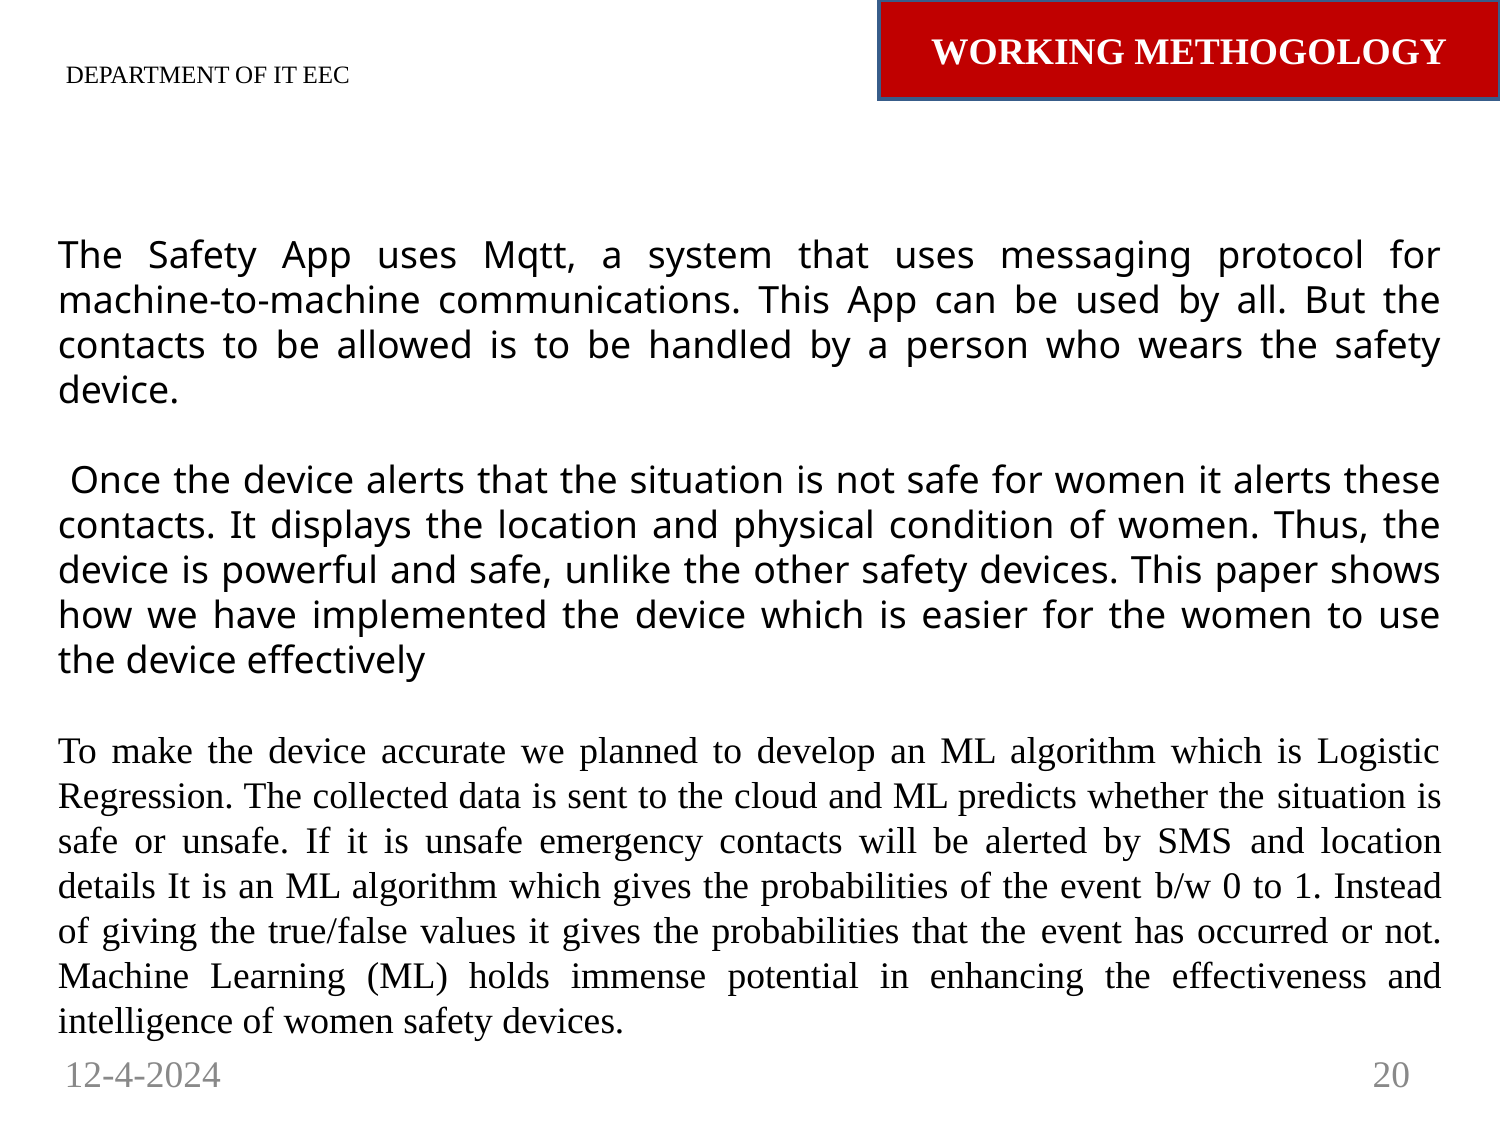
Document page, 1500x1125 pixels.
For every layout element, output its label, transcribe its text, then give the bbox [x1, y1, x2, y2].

text_box The Safety App uses Mqtt, a system that uses messaging protocol for machine-to-machine communications. This App can be used by all. But the contacts to be allowed is to be handled by a person who wears the safety device. Once the device alerts that the situation is not safe for women it alerts these contacts. It displays the location and physical condition of women. Thus, the device is powerful and safe, unlike the other safety devices. This paper shows how we have implemented the device which is easier for the women to use the device effectively To make the device accurate we planned to develop an ML algorithm which is Logistic Regression. The collected data is sent to the cloud and ML predicts whether the situation is safe or unsafe. If it is unsafe emergency contacts will be alerted by SMS and location details It is an ML algorithm which gives the probabilities of the event b/w 0 to 1. Instead of giving the true/false values it gives the probabilities that the event has occurred or not. Machine Learning (ML) holds immense potential in enhancing the effectiveness and intelligence of women safety devices. [43, 178, 1457, 1048]
text_box DEPARTMENT OF IT EEC [51, 51, 803, 96]
text_box WORKING METHOGOLOGY [878, 0, 1500, 100]
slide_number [49, 1048, 400, 1103]
slide_number 20 [1074, 1048, 1425, 1103]
